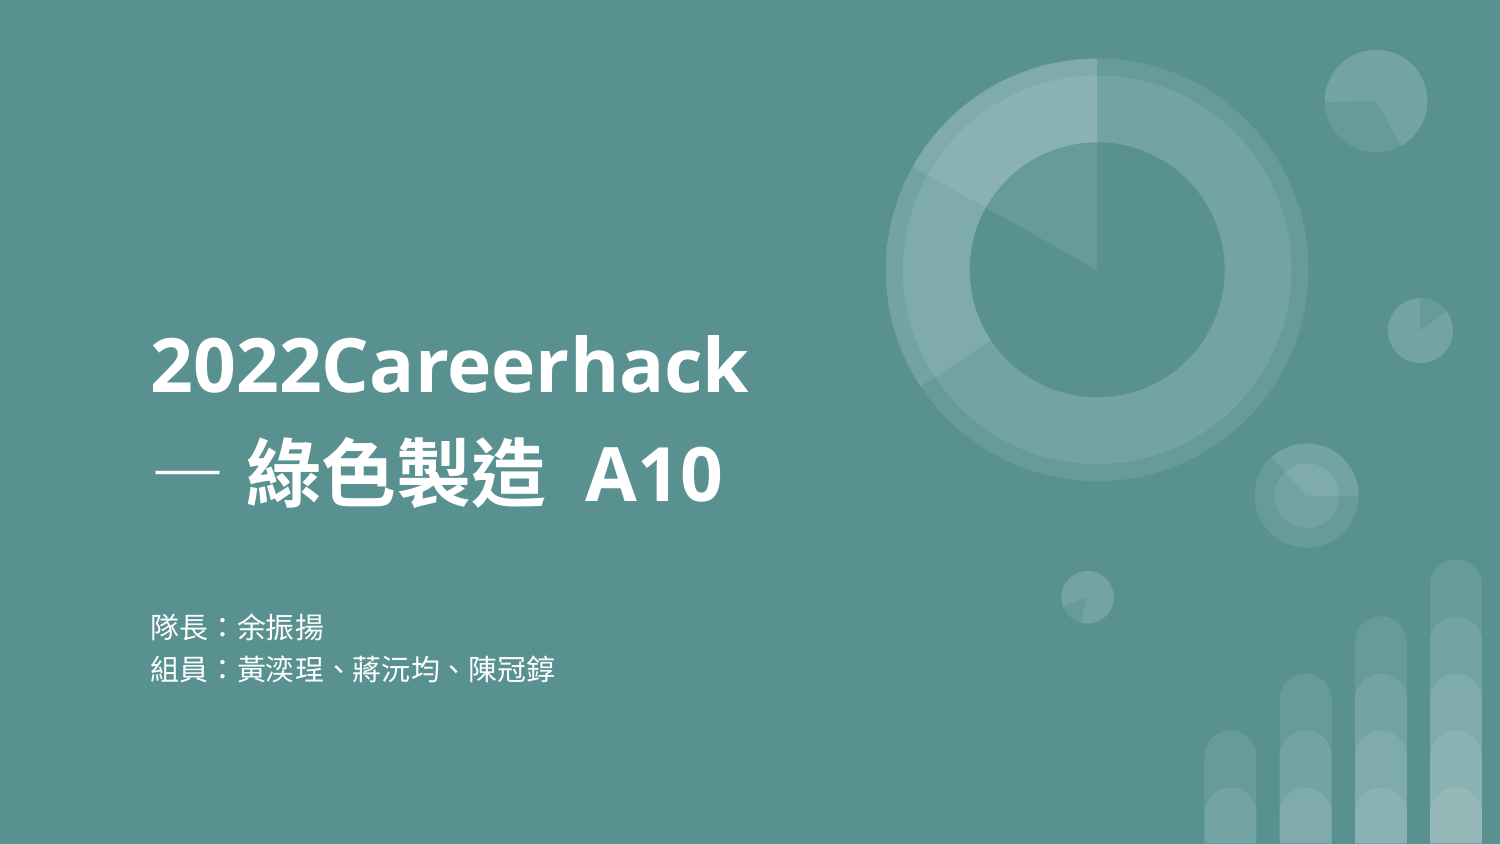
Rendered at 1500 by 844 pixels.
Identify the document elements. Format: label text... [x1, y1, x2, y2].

subtitle 隊長：余振揚 組員：黃湙珵、蔣沅均、陳冠錞 [135, 589, 834, 704]
title 2022Careerhack —綠色製造 A10 [135, 264, 834, 572]
